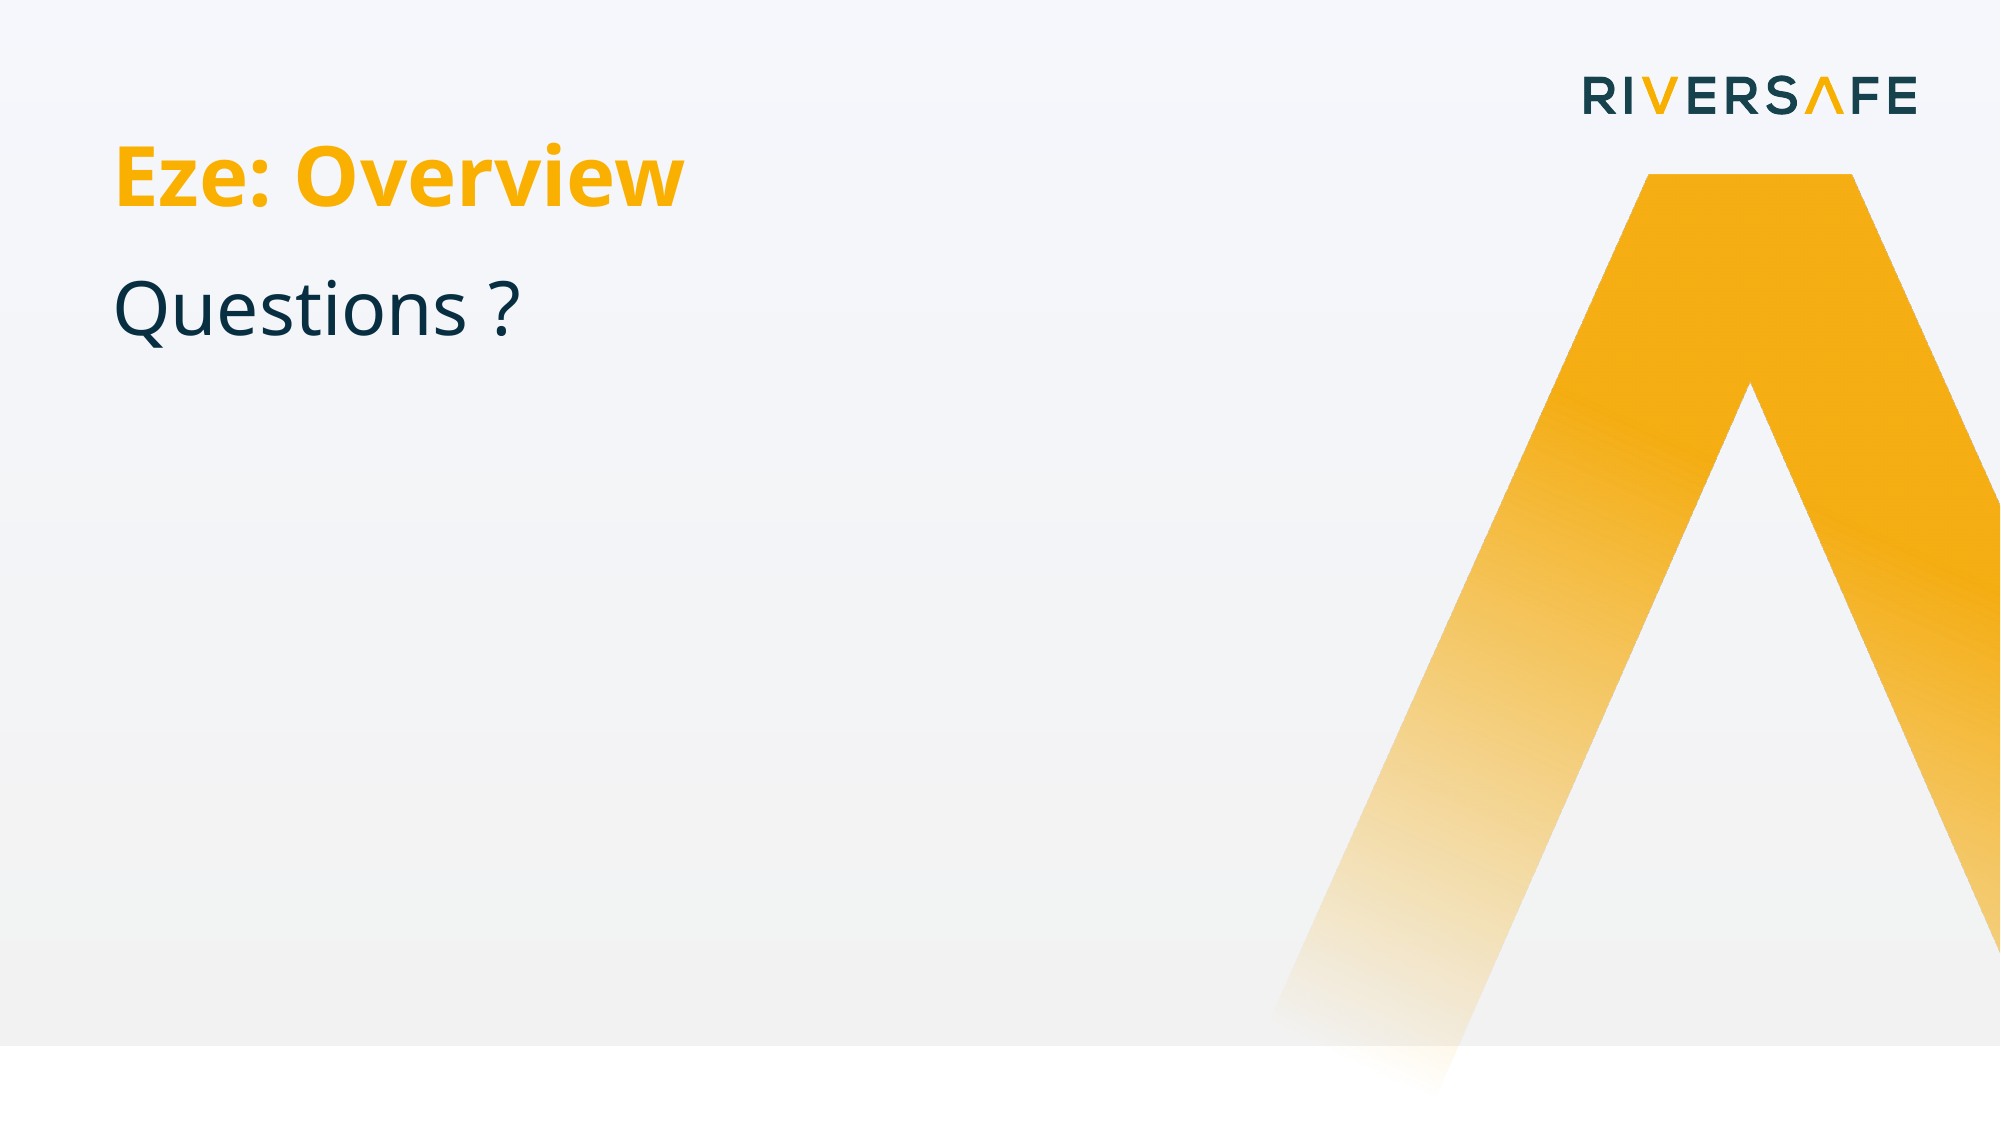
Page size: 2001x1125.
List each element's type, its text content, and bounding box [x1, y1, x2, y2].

picture [1206, 174, 2001, 1125]
picture [1584, 75, 1916, 115]
text_box Questions ? [97, 252, 1701, 382]
text_box Eze: Overview [97, 126, 1497, 207]
